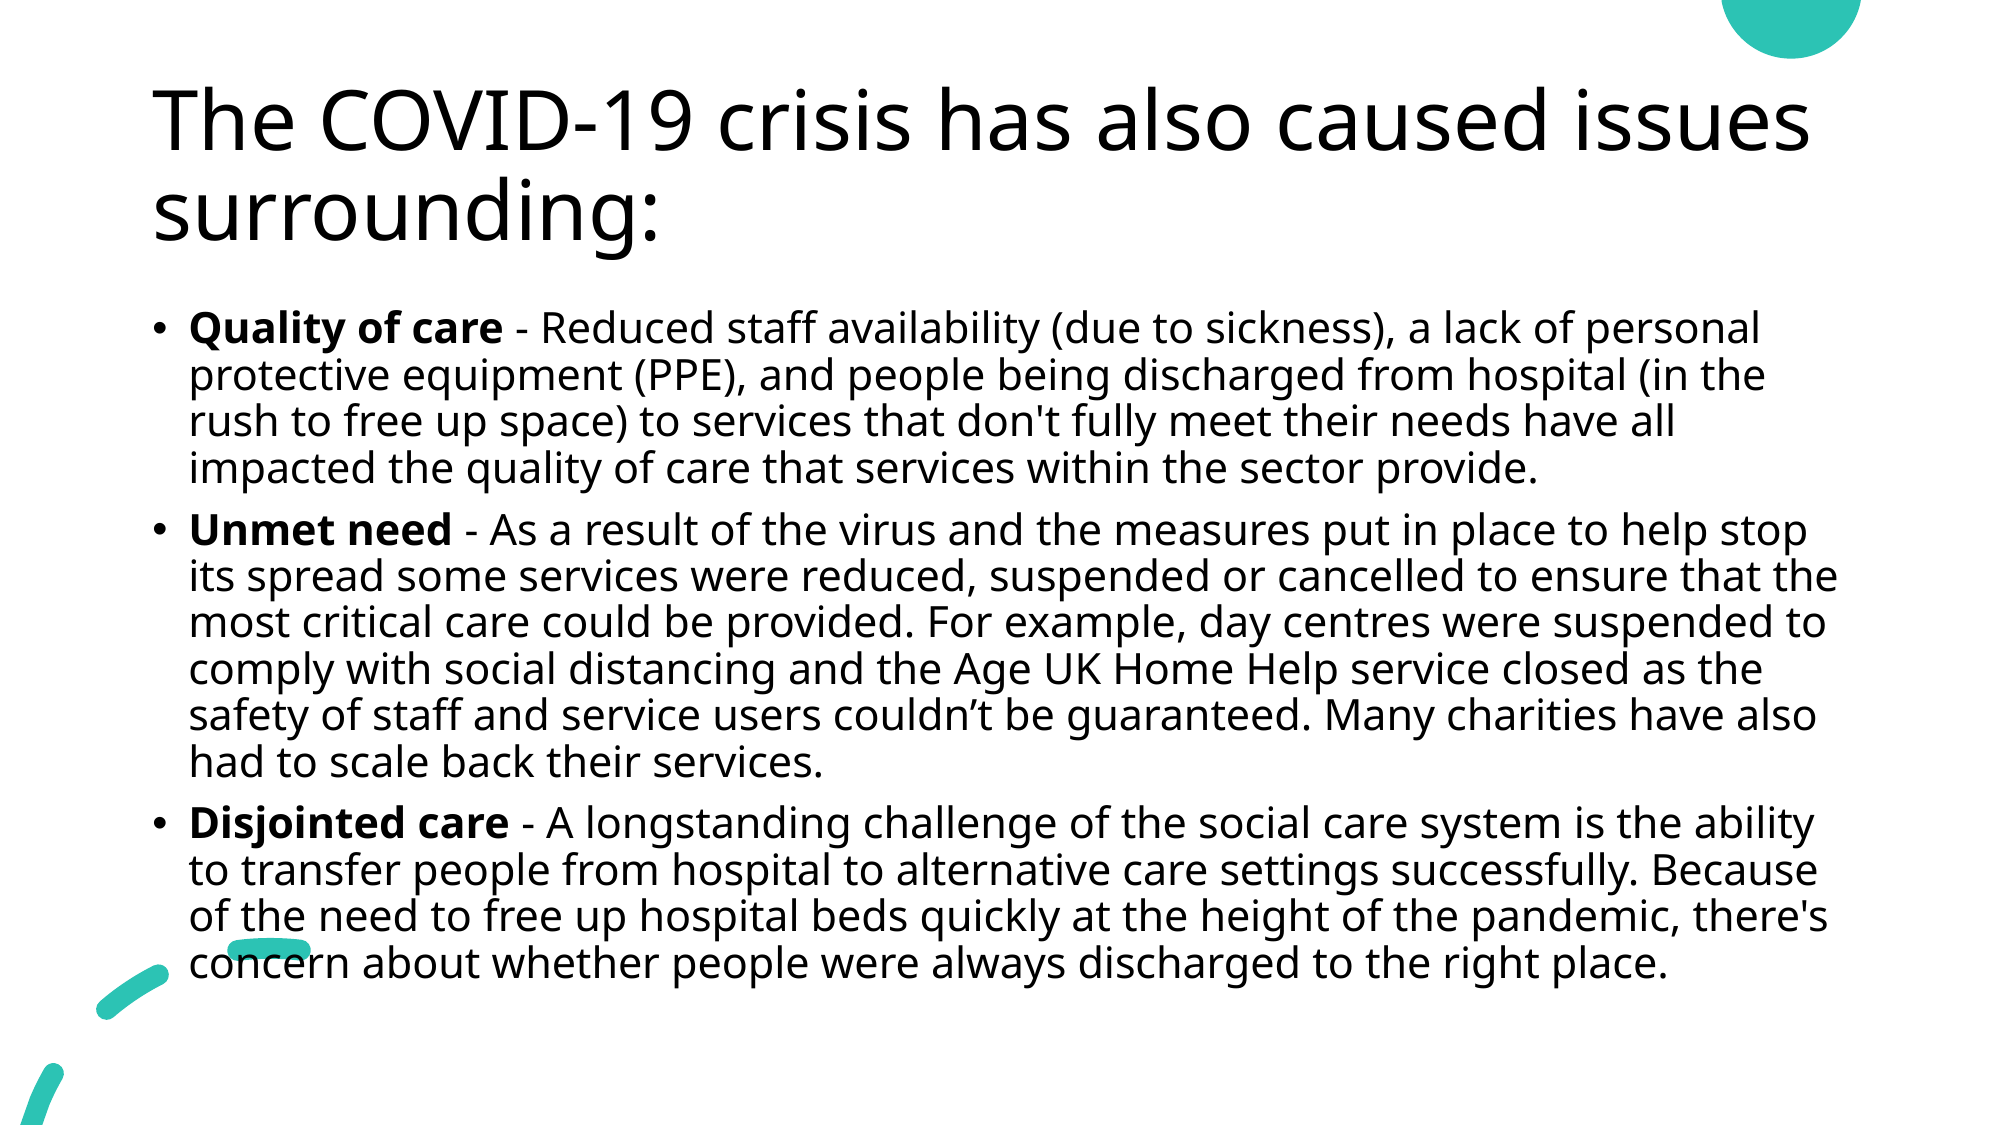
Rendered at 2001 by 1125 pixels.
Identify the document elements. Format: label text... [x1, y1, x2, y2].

list Quality of care - Reduced staff availability (due to sickness), a lack of personal protective equipment (PPE), and people being discharged from hospital (in the rush to free up space) to services that don't fully meet their needs have all impacted the quality of care that services within the sector provide. Unmet need - As a result of the virus and the measures put in place to help stop its spread some services were reduced, suspended or cancelled to ensure that the most critical care could be provided. For example, day centres were suspended to comply with social distancing and the Age UK Home Help service closed as the safety of staff and service users couldn’t be guaranteed. Many charities have also had to scale back their services. Disjointed care - A longstanding challenge of the social care system is the ability to transfer people from hospital to alternative care settings successfully. Because of the need to free up hospital beds quickly at the height of the pandemic, there's concern about whether people were always discharged to the right place. [137, 299, 1863, 1036]
title The COVID-19 crisis has also caused issues surrounding: [137, 59, 1863, 278]
